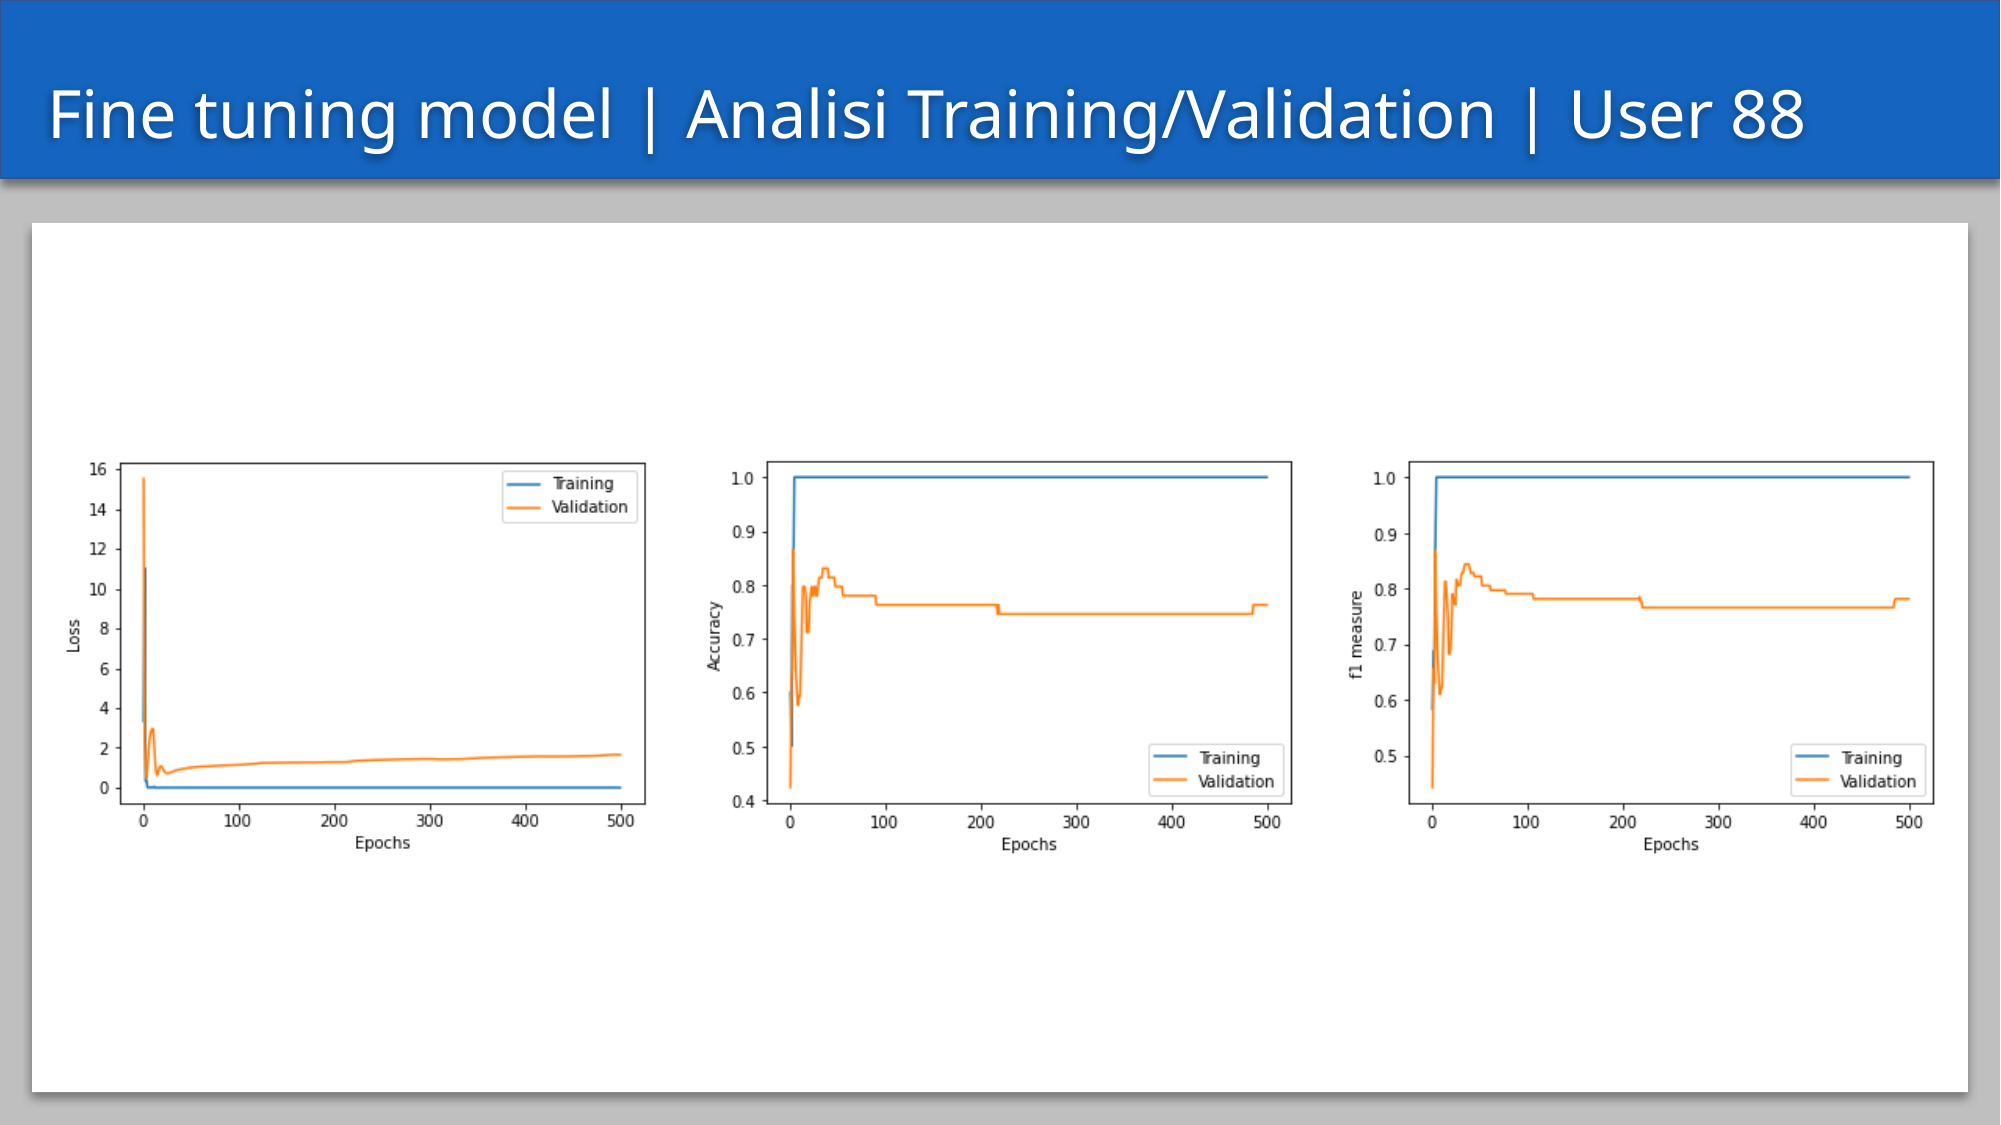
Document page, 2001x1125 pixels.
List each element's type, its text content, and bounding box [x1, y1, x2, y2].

picture [56, 451, 654, 864]
picture [1339, 452, 1944, 863]
picture [698, 452, 1302, 863]
text_box [0, 0, 2000, 179]
text_box [32, 222, 1968, 1093]
title Fine tuning model | Analisi Training/Validation | User 88 [32, 28, 1968, 160]
